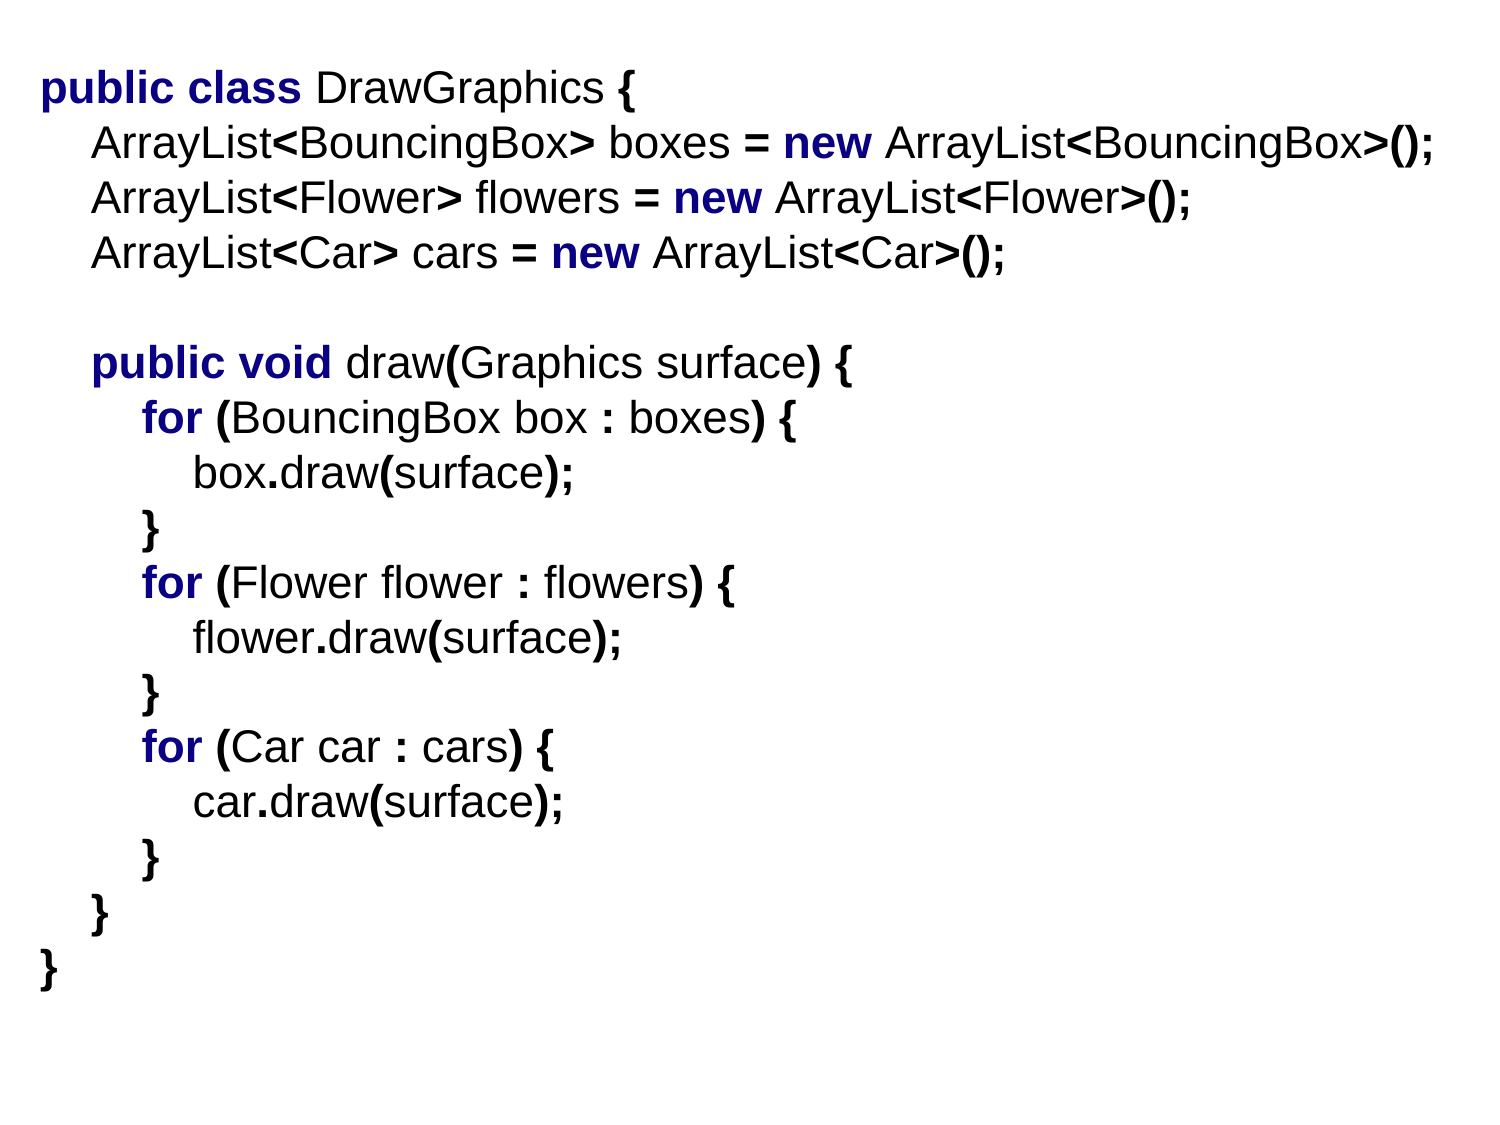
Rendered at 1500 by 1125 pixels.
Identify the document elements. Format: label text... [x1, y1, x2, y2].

text_box public class DrawGraphics { ArrayList<BouncingBox> boxes = new ArrayList<BouncingBox>(); ArrayList<Flower> flowers = new ArrayList<Flower>(); ArrayList<Car> cars = new ArrayList<Car>(); public void draw(Graphics surface) { for (BouncingBox box : boxes) { box.draw(surface); } for (Flower flower : flowers) { flower.draw(surface); } for (Car car : cars) { car.draw(surface); } } } [24, 50, 1475, 1000]
